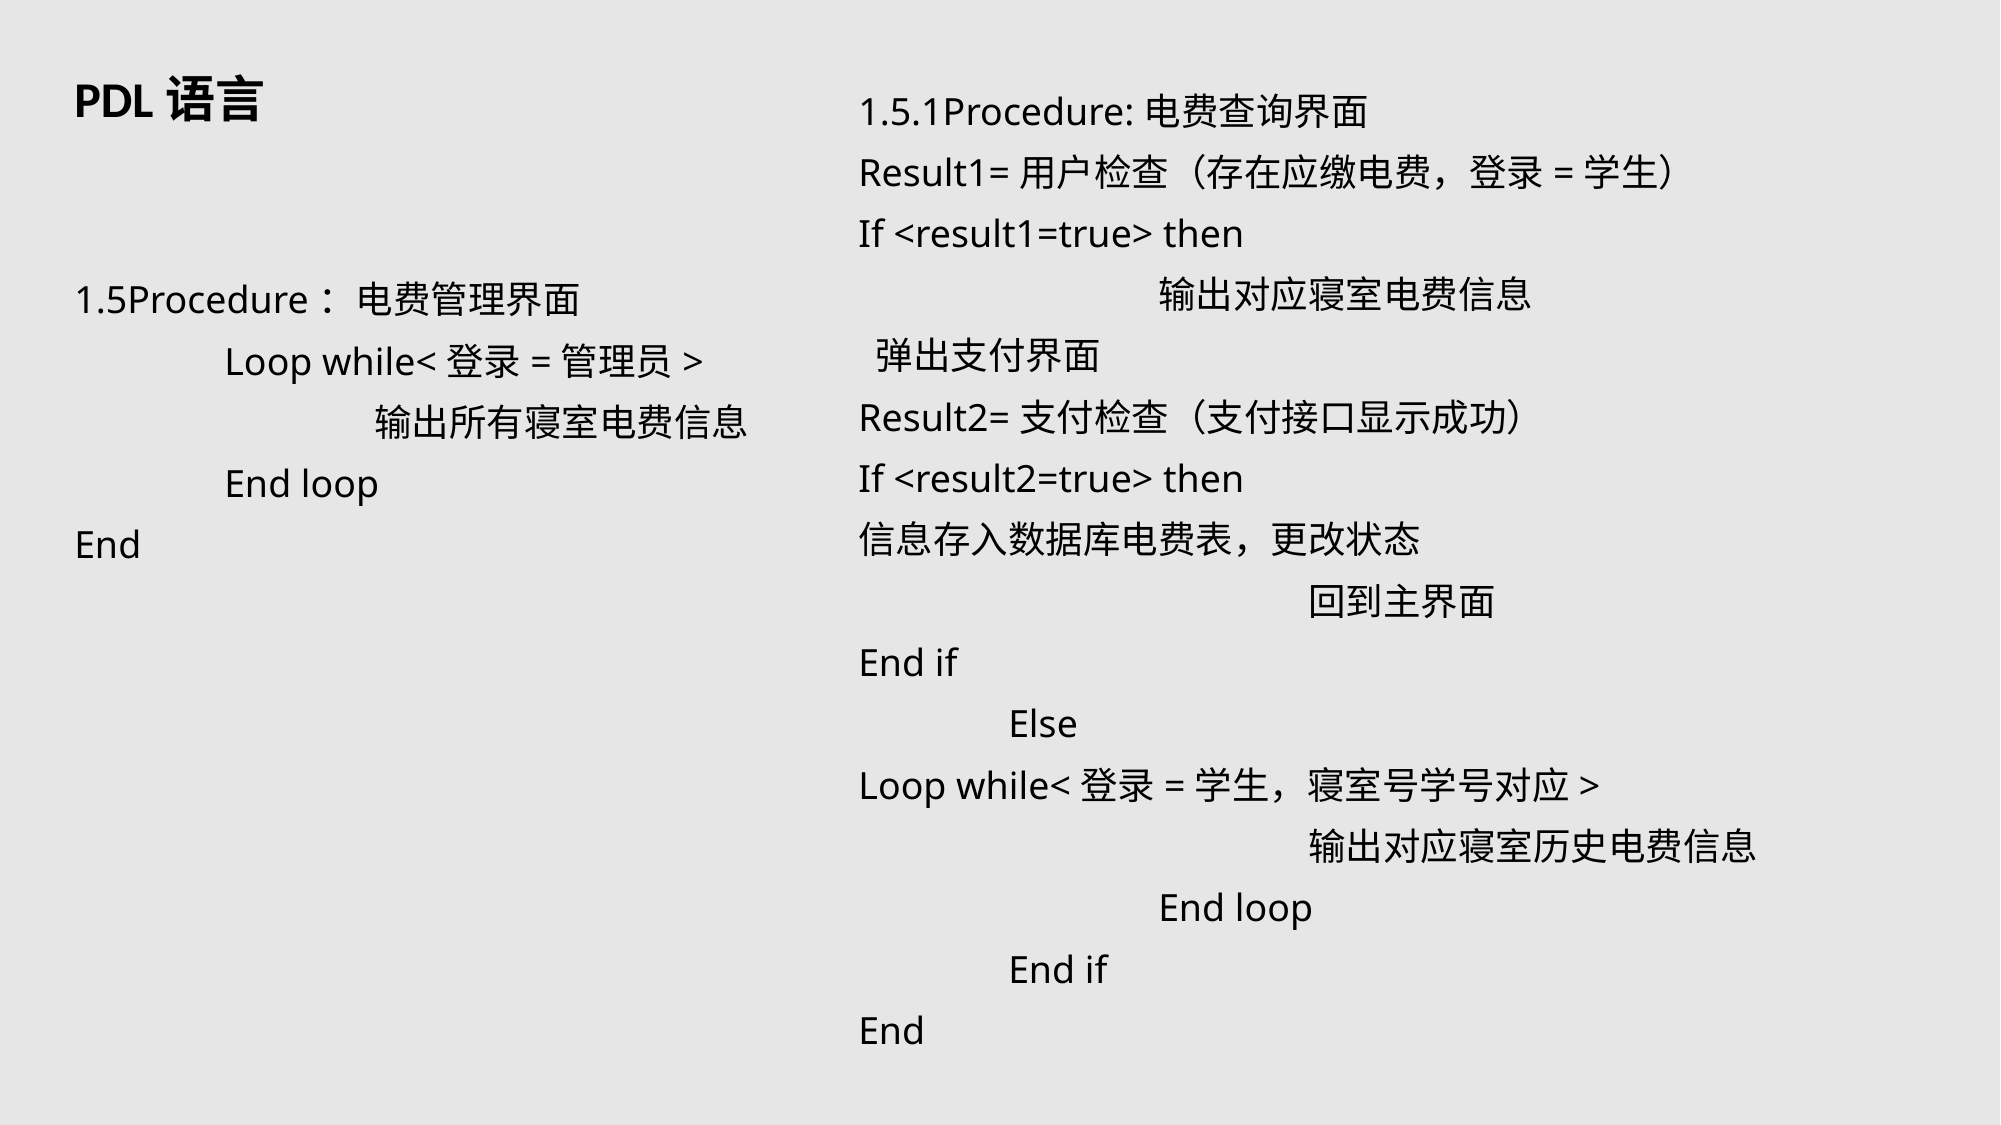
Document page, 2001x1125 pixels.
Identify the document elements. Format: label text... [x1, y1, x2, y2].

text_box PDL语言 [59, 59, 616, 135]
text_box 1.5.1Procedure:电费查询界面 Result1=用户检查（存在应缴电费，登录=学生） If <result1=true> then 输出对应寝室电费信息 弹出支付界面 Result2=支付检查（支付接口显示成功） If <result2=true> then 信息存入数据库电费表，更改状态 回到主界面 End if Else Loop while<登录=学生，寝室号学号对应> 输出对应寝室历史电费信息 End loop End if End [843, 85, 1860, 1060]
text_box 1.5Procedure：电费管理界面 Loop while<登录=管理员> 输出所有寝室电费信息 End loop End [59, 273, 795, 575]
